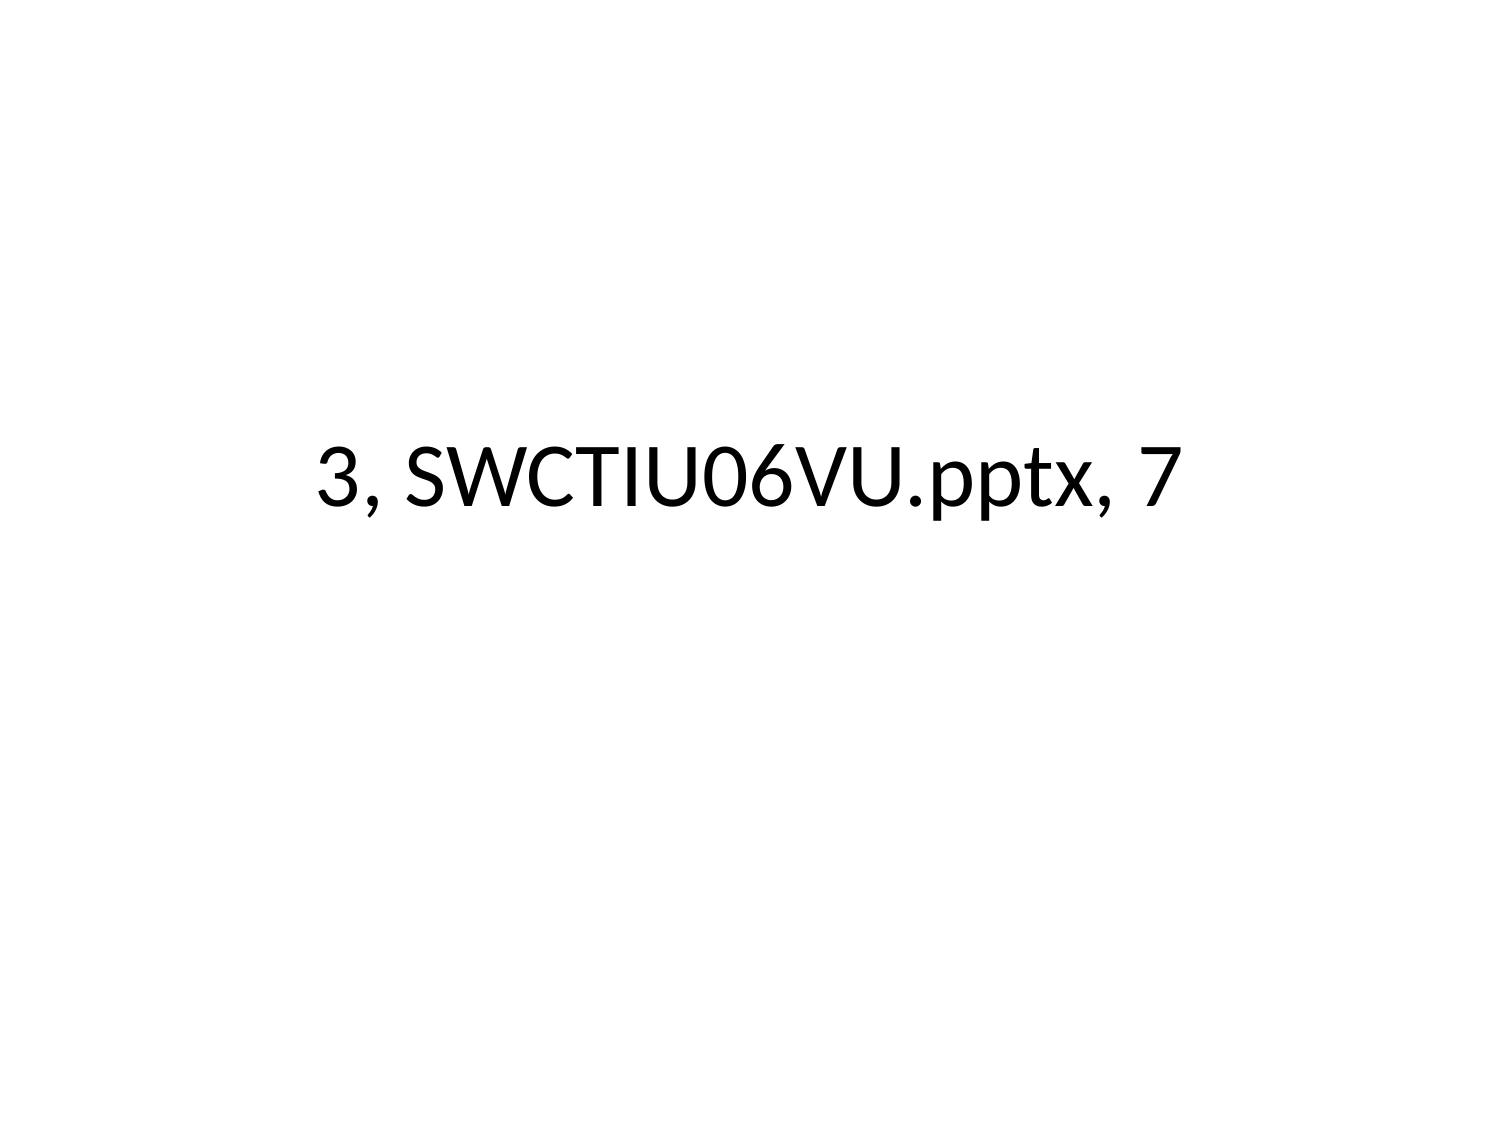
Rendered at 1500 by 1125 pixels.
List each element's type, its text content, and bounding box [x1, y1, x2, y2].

title 3, SWCTIU06VU.pptx, 7 [112, 349, 1388, 591]
